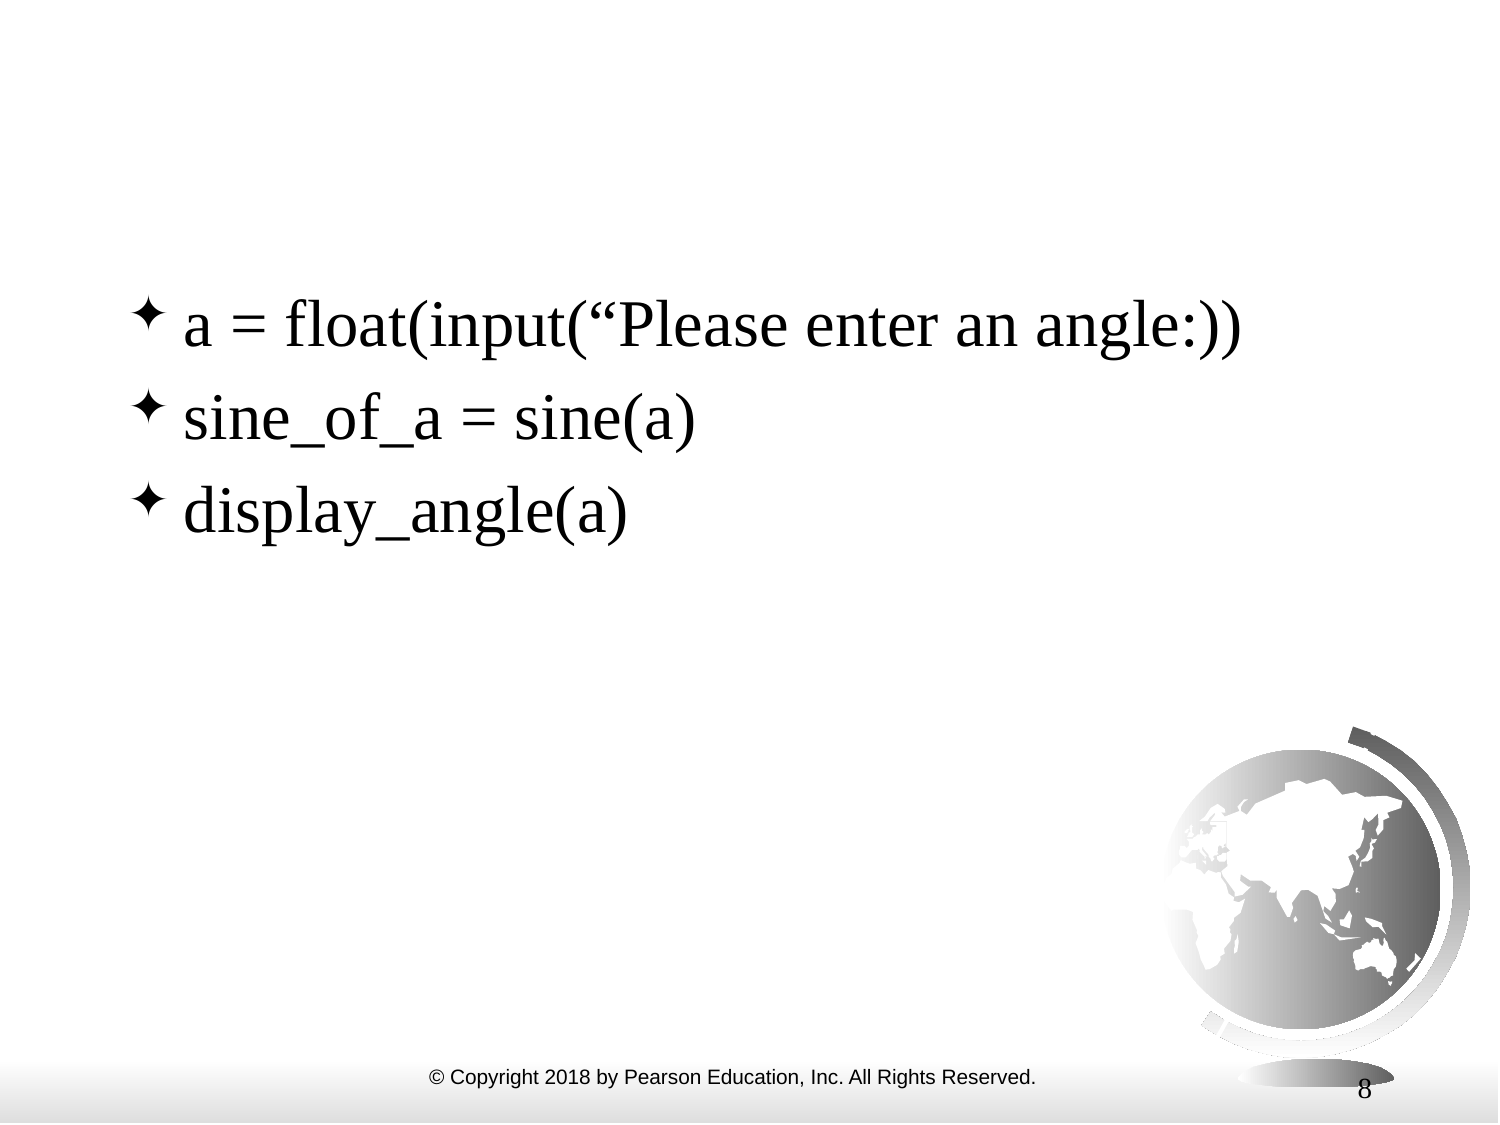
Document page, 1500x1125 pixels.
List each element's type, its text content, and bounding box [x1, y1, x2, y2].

slide_number 8 [1074, 1049, 1388, 1125]
list a = float(input(“Please enter an angle:)) sine_of_a = sine(a) display_angle(a) [112, 271, 1388, 947]
